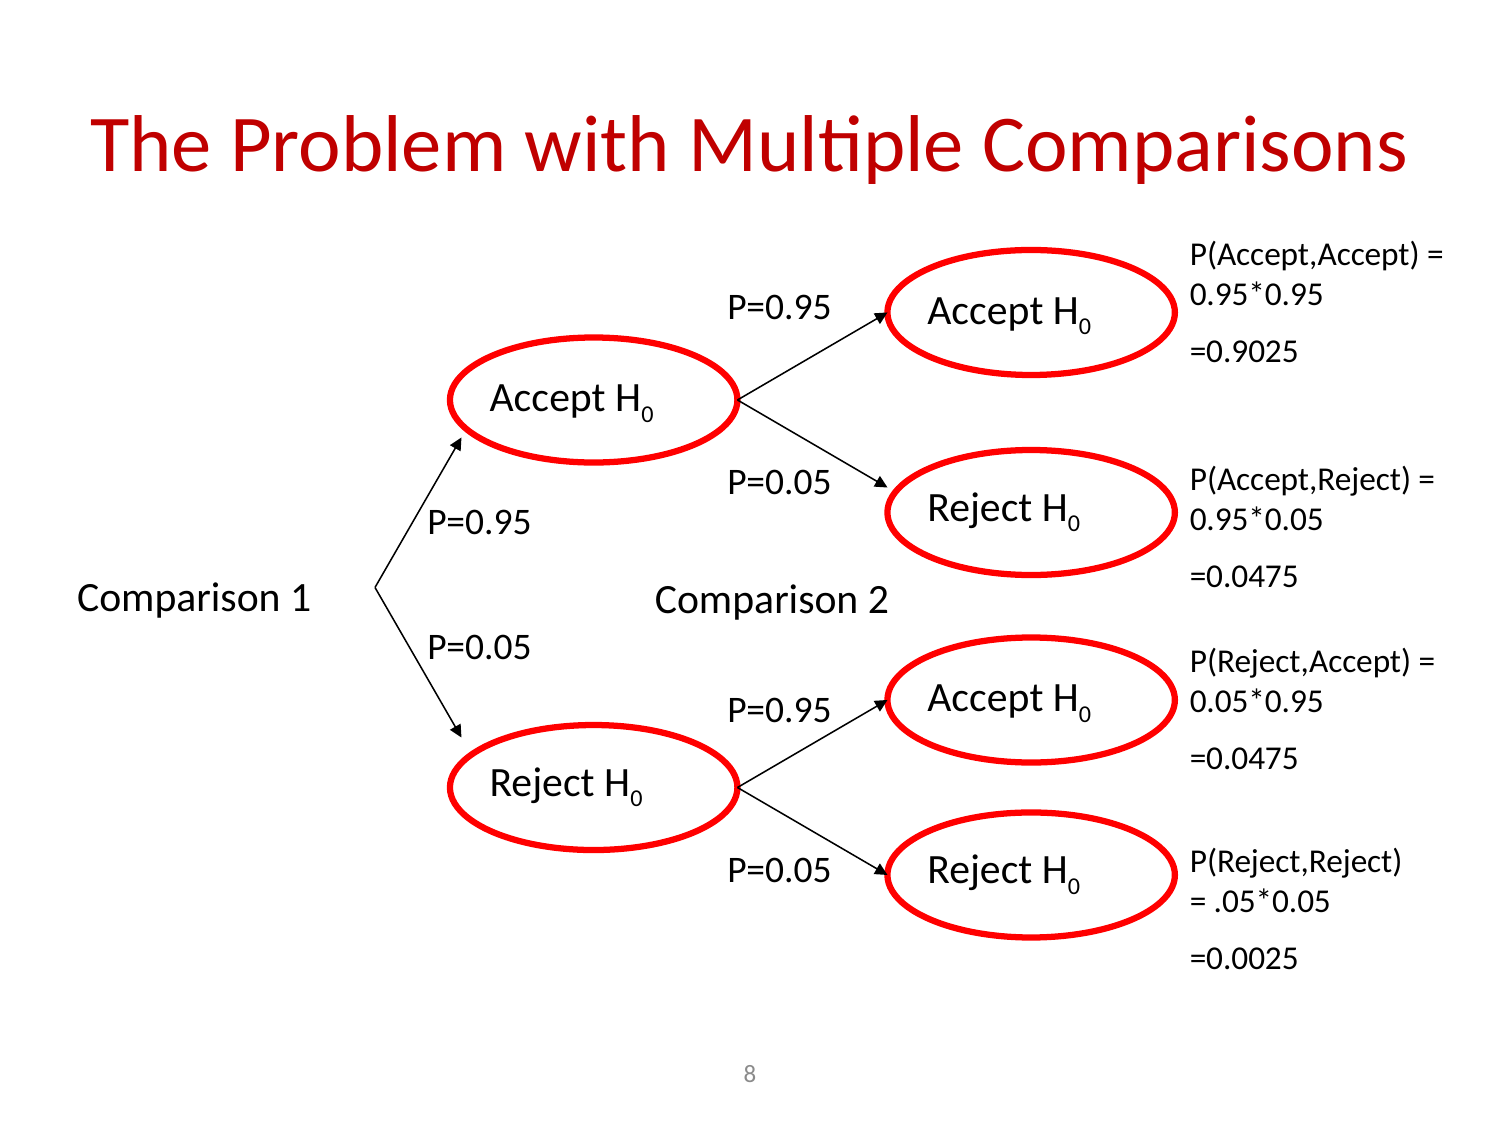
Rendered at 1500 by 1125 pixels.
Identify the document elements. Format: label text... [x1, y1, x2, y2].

text_box Comparison 1 [62, 562, 375, 628]
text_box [449, 724, 634, 851]
slide_number 8 [512, 1042, 988, 1103]
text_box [639, 249, 1176, 938]
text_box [449, 337, 634, 463]
text_box P=0.05 [412, 614, 563, 675]
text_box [1174, 224, 1488, 988]
text_box P=0.95 [412, 489, 563, 550]
title The Problem with Multiple Comparisons [75, 45, 1425, 233]
